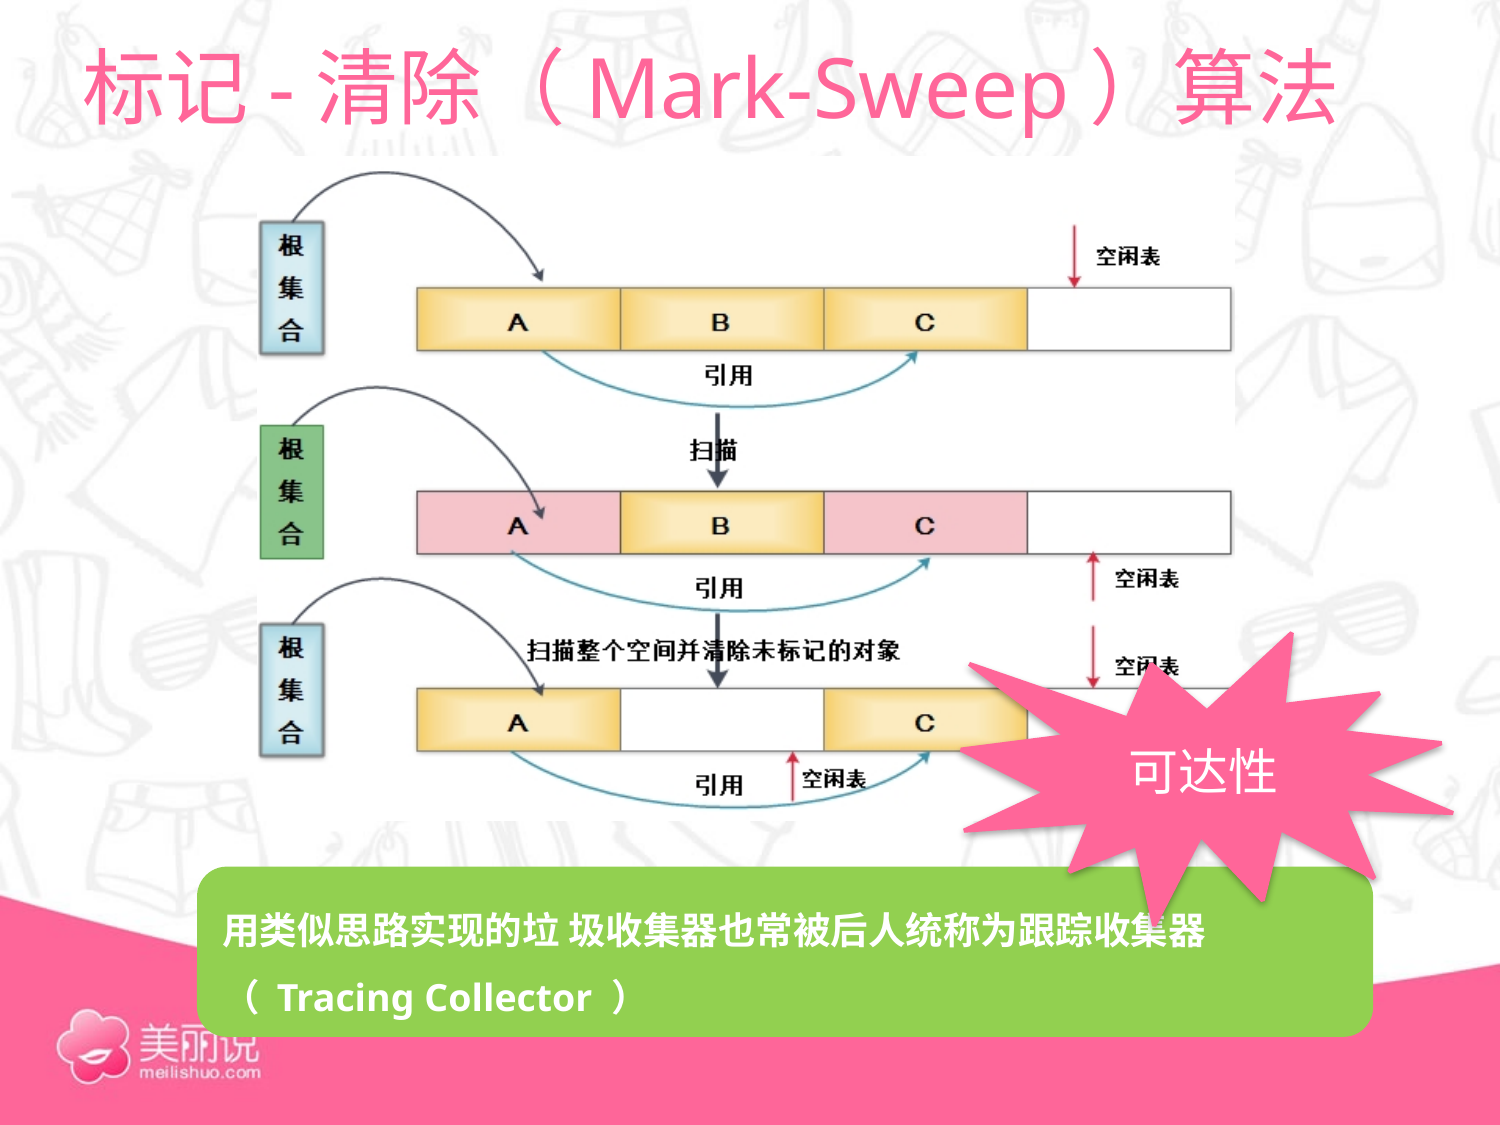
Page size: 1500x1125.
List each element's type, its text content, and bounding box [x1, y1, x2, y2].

text_box 用类似思路实现的垃 圾收集器也常被后人统称为跟踪收集器（ Tracing Collector ） [196, 866, 1374, 1037]
title 标记-清除（Mark-Sweep）算法 [74, 0, 1426, 195]
picture [0, 0, 1500, 1125]
text_box 可达性 [1069, 632, 1454, 926]
